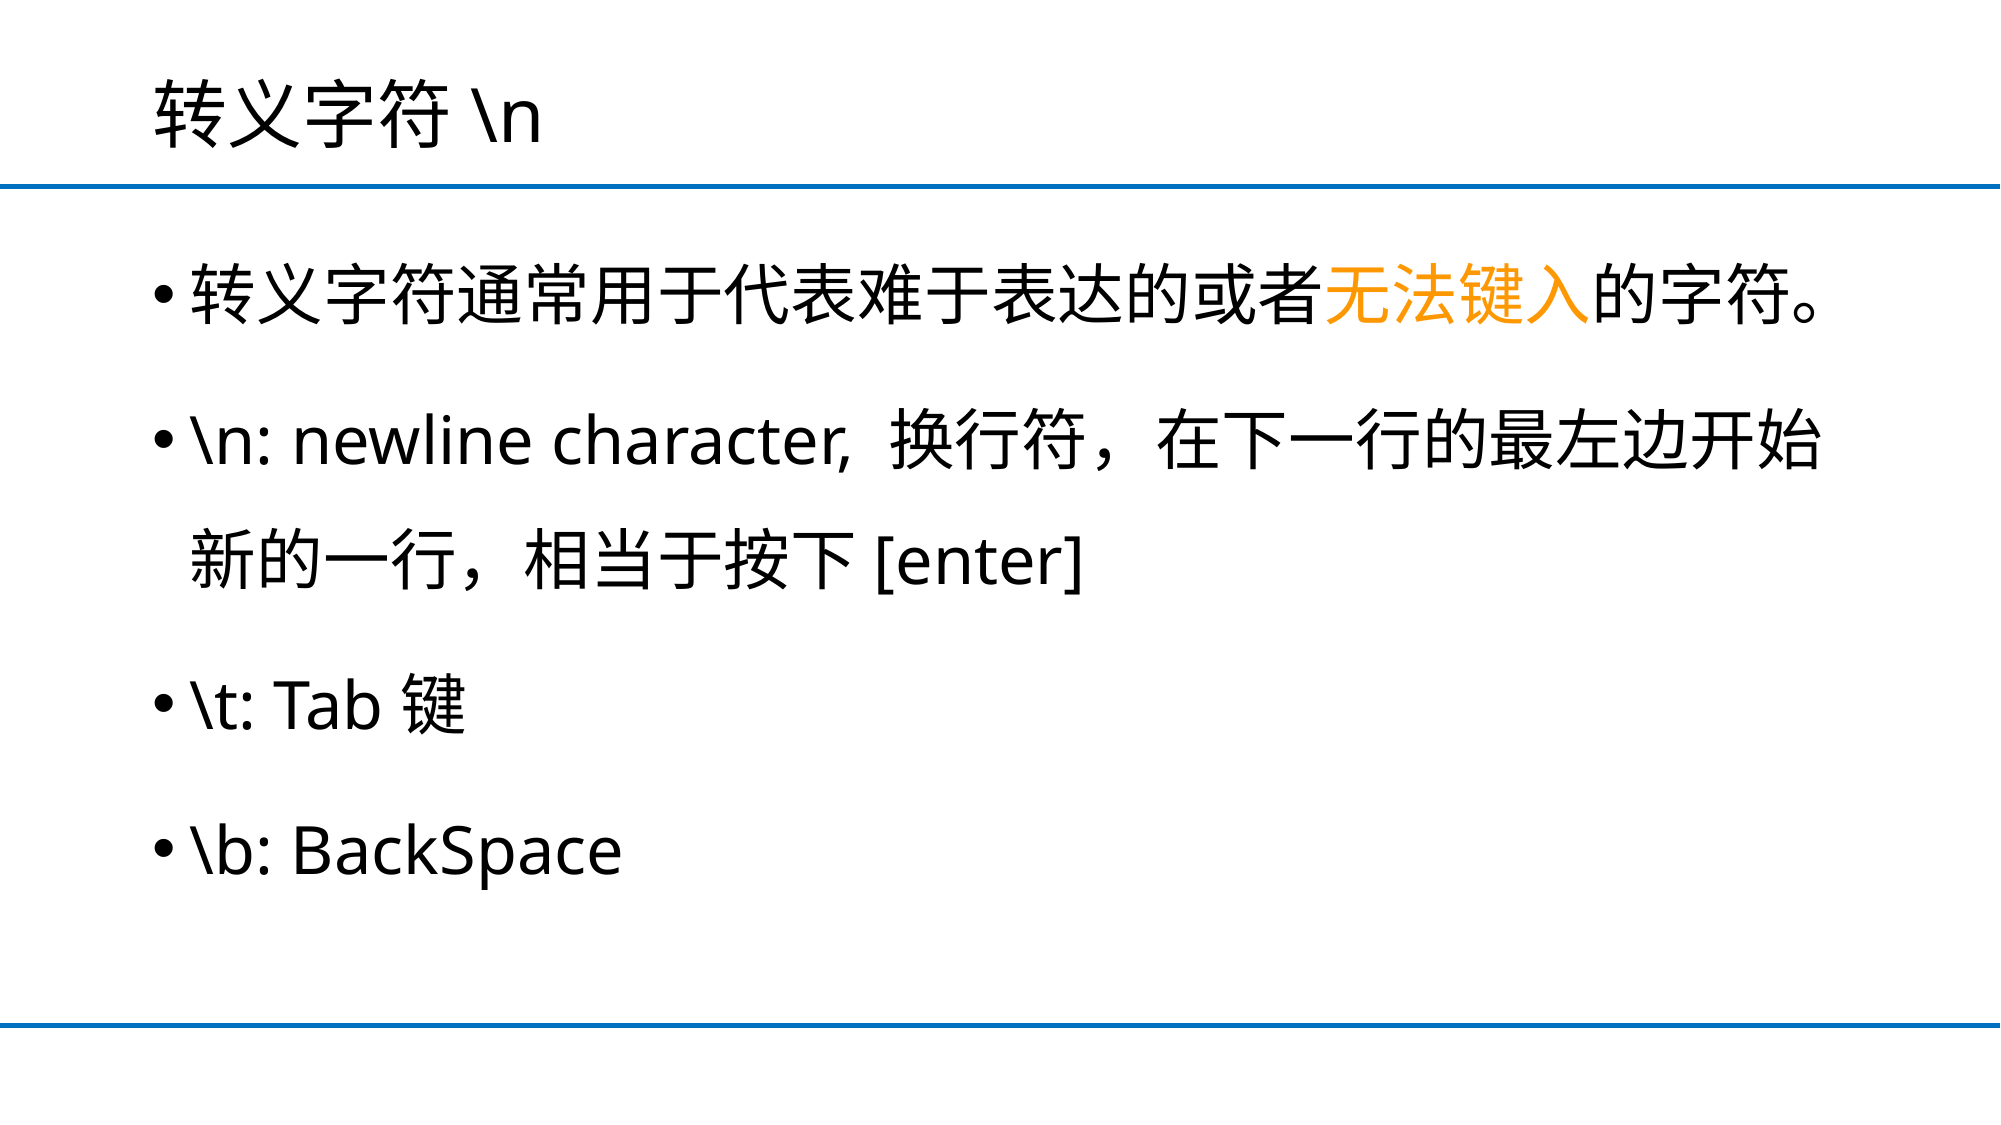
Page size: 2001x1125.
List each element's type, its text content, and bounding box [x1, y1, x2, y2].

list 转义字符通常用于代表难于表达的或者无法键入的字符。 \n: newline character, 换行符，在下一行的最左边开始新的一行，相当于按下[enter] \t: Tab键 \b: BackSpace [137, 205, 1863, 1014]
title 转义字符\n [137, 59, 1863, 178]
